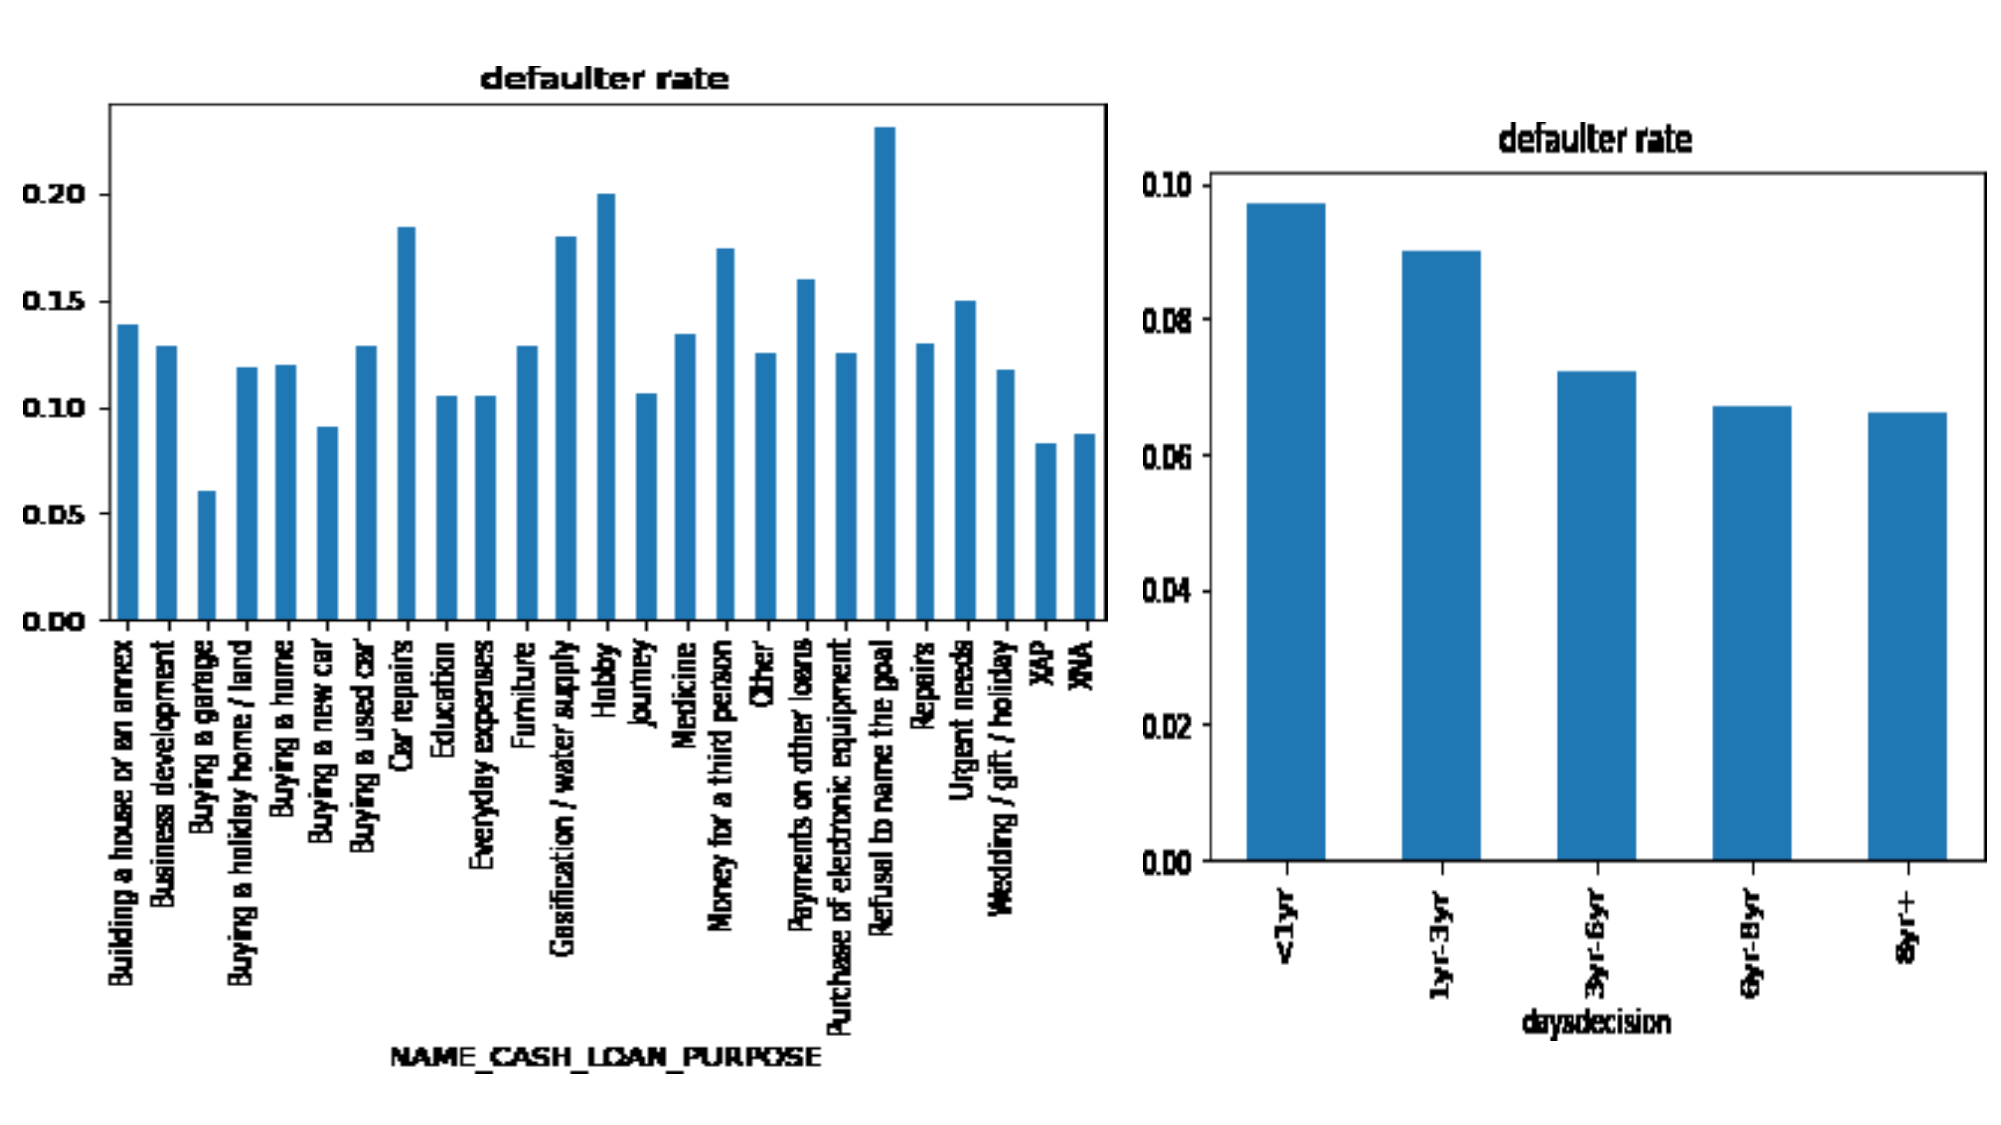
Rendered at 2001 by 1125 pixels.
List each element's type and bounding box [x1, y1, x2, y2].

picture [1143, 121, 1987, 1041]
picture [23, 66, 1108, 1074]
